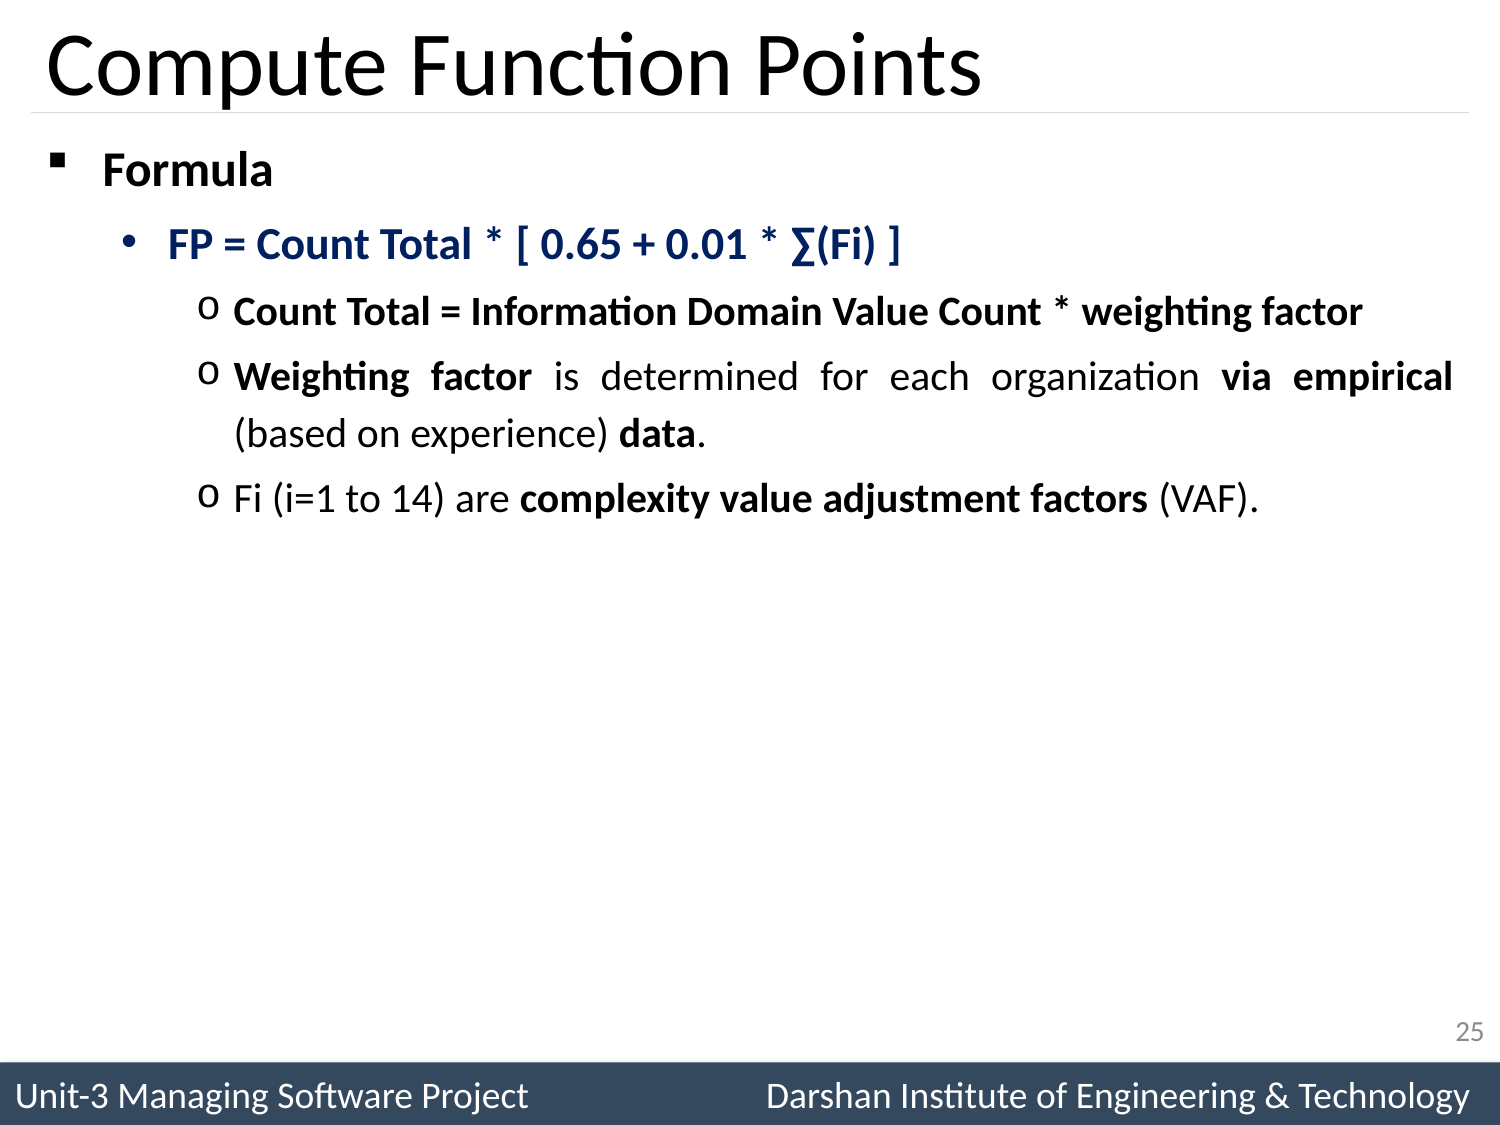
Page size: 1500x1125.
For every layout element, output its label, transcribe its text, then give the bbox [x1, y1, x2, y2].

slide_number 25 [1149, 999, 1500, 1060]
list Formula FP = Count Total * [ 0.65 + 0.01 * ∑(Fi) ] Count Total = Information Domain Value Count * weighting factor Weighting factor is determined for each organization via empirical (based on experience) data. Fi (i=1 to 14) are complexity value adjustment factors (VAF). [31, 120, 1469, 1046]
title Compute Function Points [31, 0, 1469, 120]
